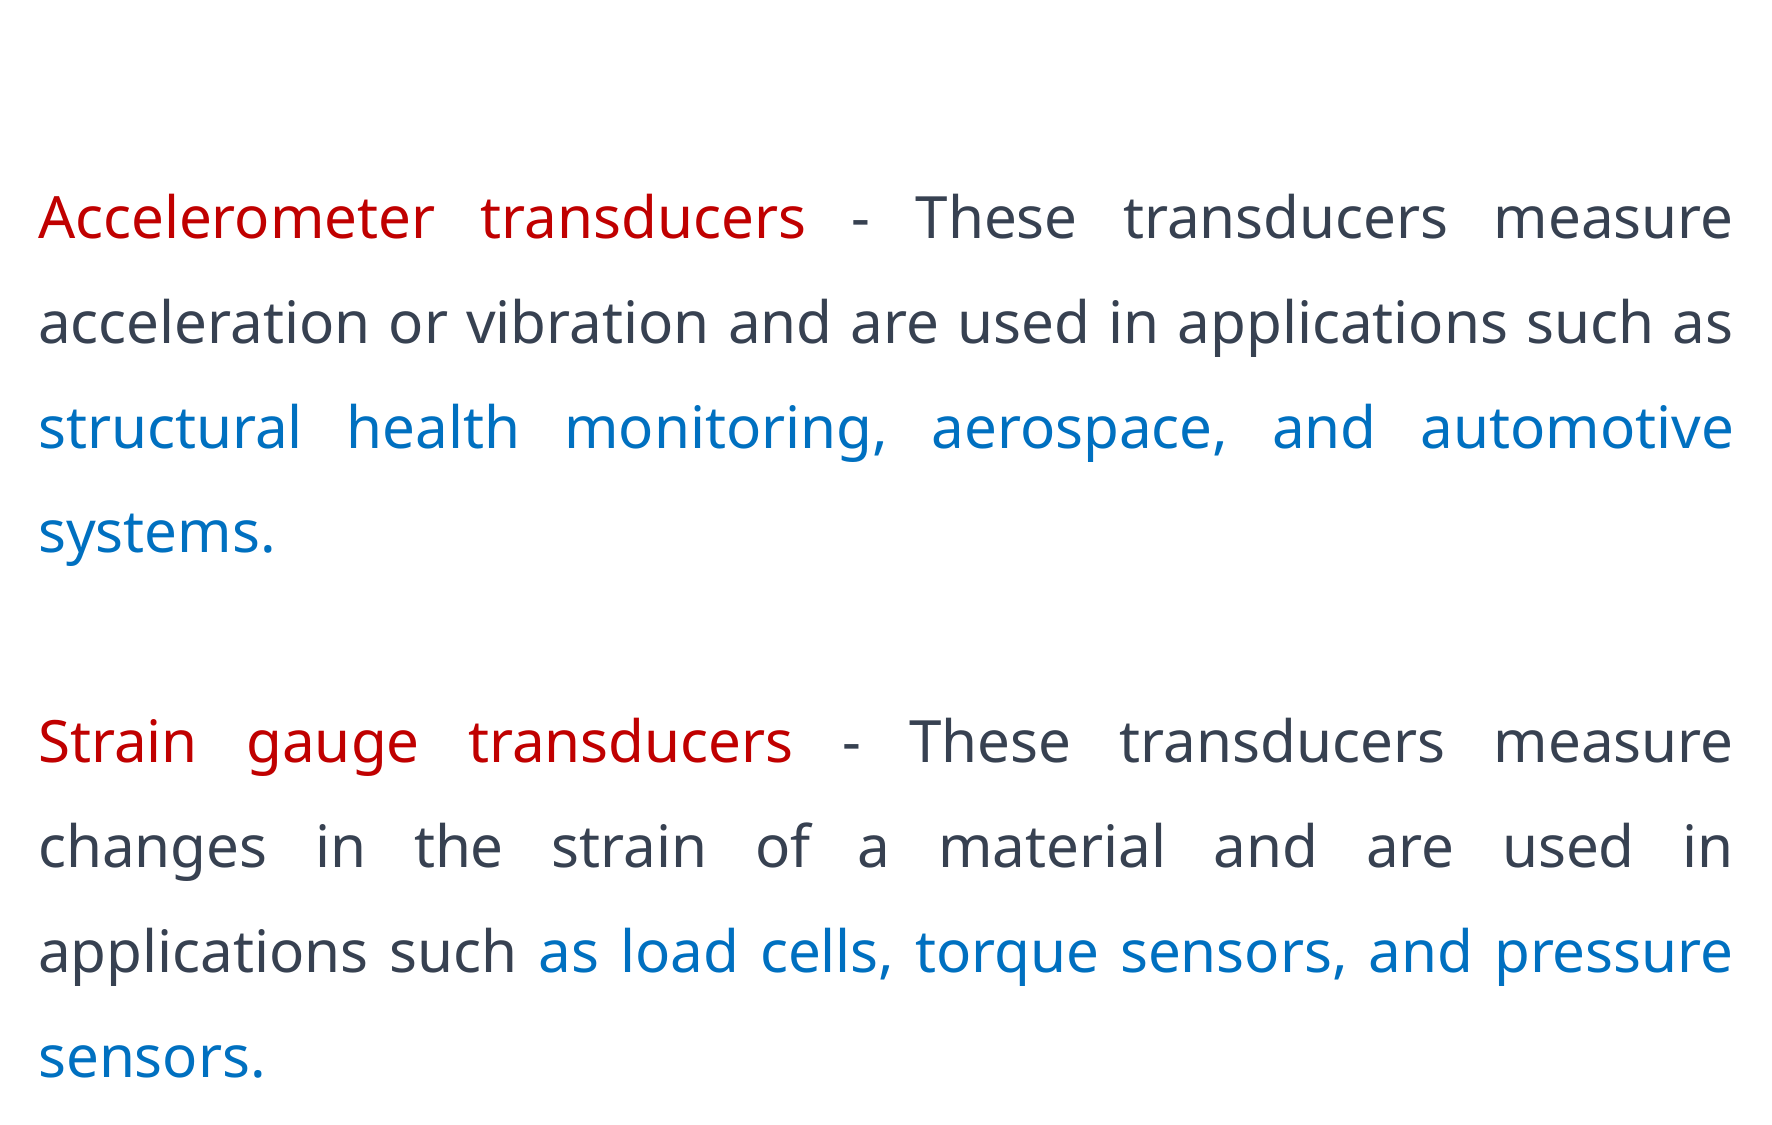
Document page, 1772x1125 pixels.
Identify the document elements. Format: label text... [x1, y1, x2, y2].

text_box Accelerometer transducers - These transducers measure acceleration or vibration and are used in applications such as structural health monitoring, aerospace, and automotive systems. Strain gauge transducers - These transducers measure changes in the strain of a material and are used in applications such as load cells, torque sensors, and pressure sensors. [23, 137, 1749, 1097]
